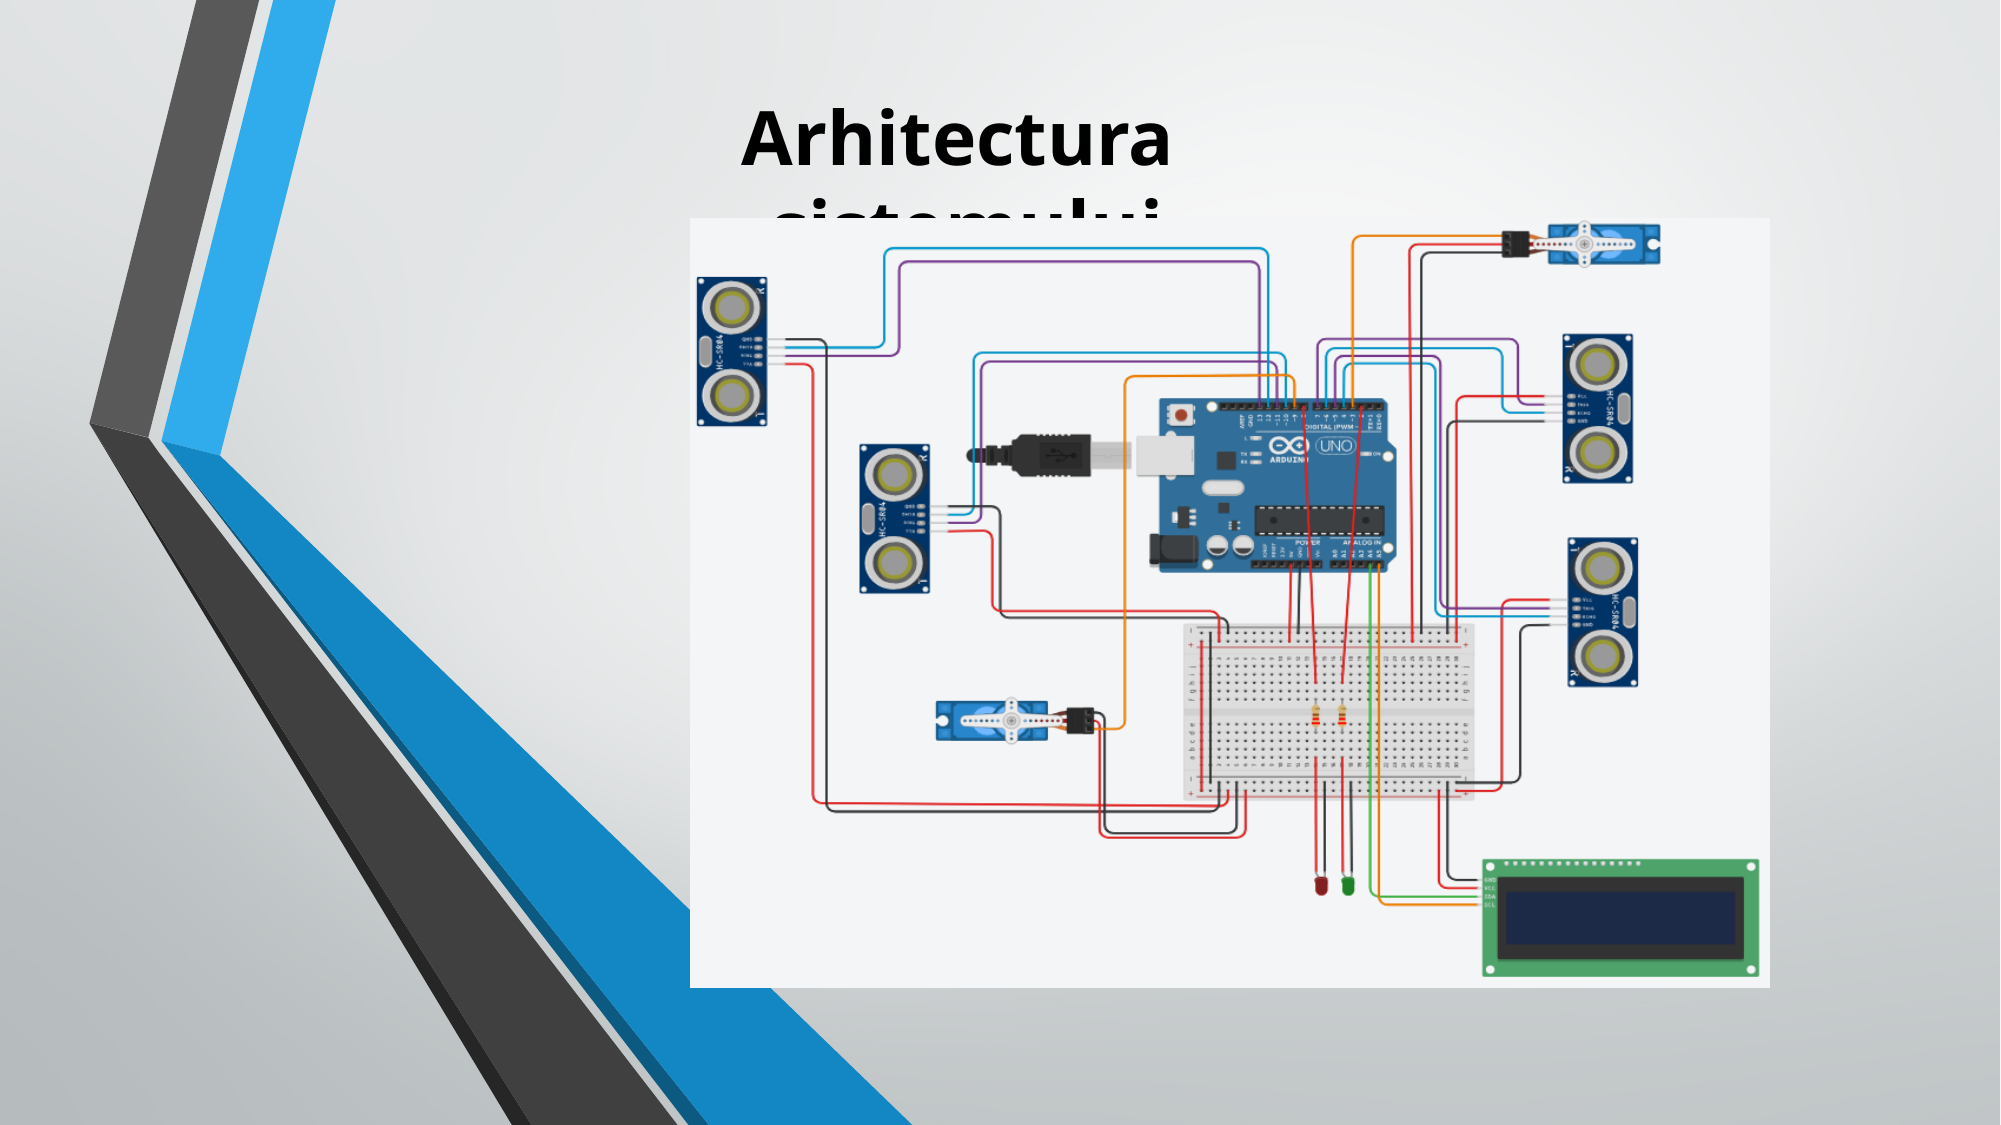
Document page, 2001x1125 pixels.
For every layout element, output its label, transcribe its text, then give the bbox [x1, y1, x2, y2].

picture [690, 218, 1770, 989]
title Arhitectura sistemului: [337, 32, 1190, 324]
